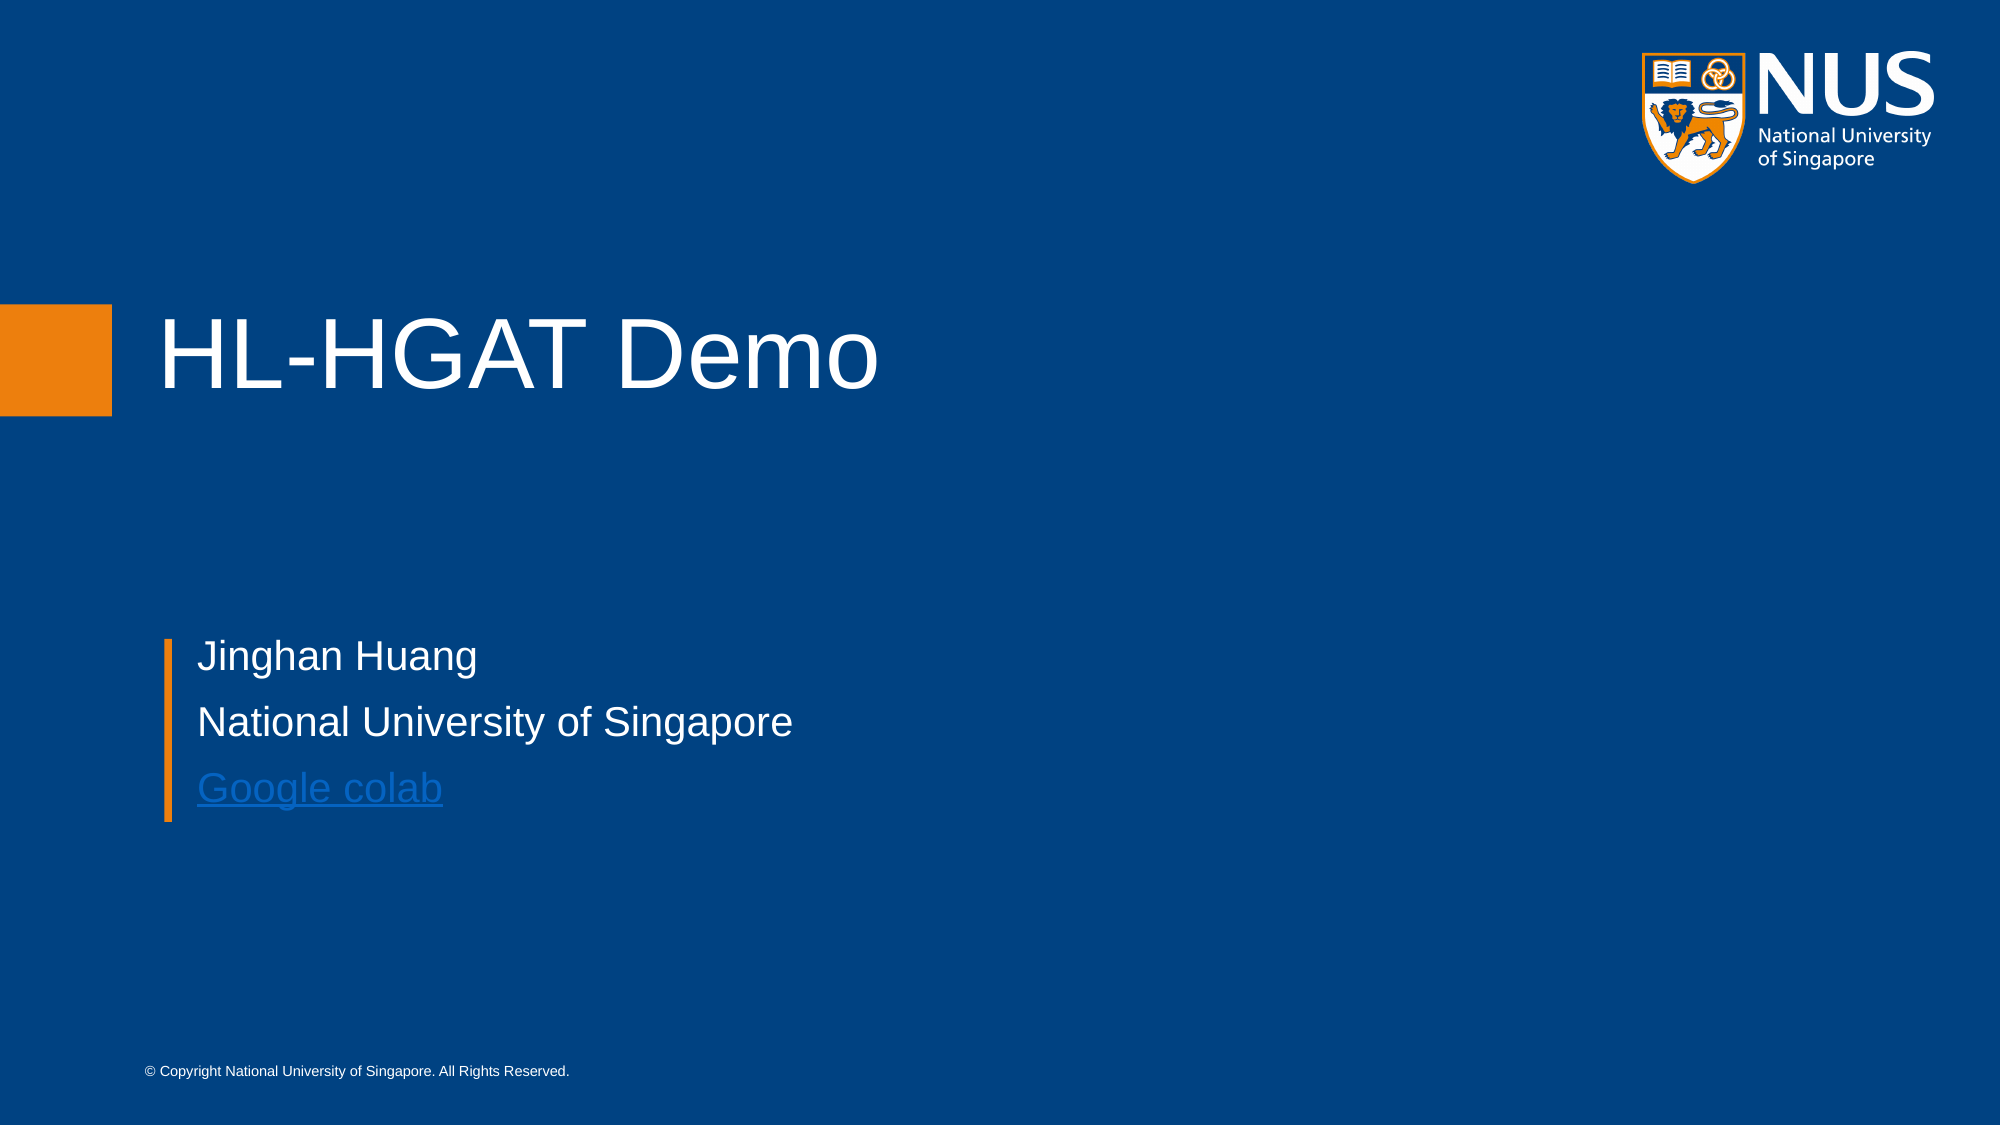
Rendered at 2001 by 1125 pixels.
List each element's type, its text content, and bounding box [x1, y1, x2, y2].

subtitle Jinghan Huang National University of Singapore Google colab [182, 626, 1863, 917]
text_box [163, 638, 173, 823]
title HL-HGAT Demo [142, 294, 1863, 602]
picture [1642, 51, 1934, 184]
